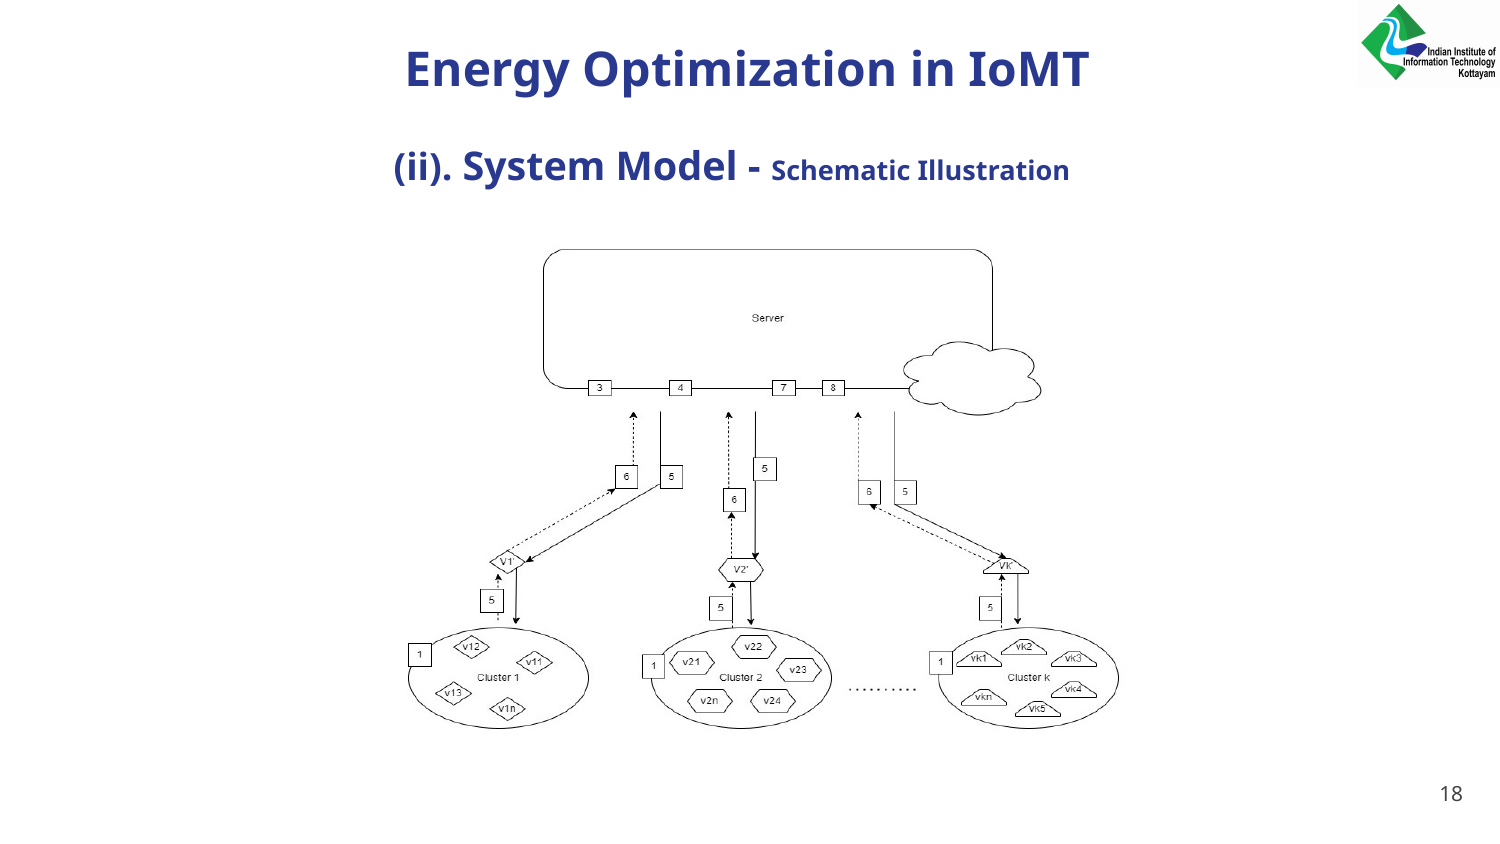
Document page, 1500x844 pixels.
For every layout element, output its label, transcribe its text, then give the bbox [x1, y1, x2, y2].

slide_number ‹#› [1387, 762, 1478, 828]
picture [399, 201, 1142, 794]
text_box Energy Optimization in IoMT [70, 23, 1413, 111]
text_box (ii). System Model - Schematic Illustration [78, 125, 1422, 204]
picture [1357, 0, 1500, 87]
